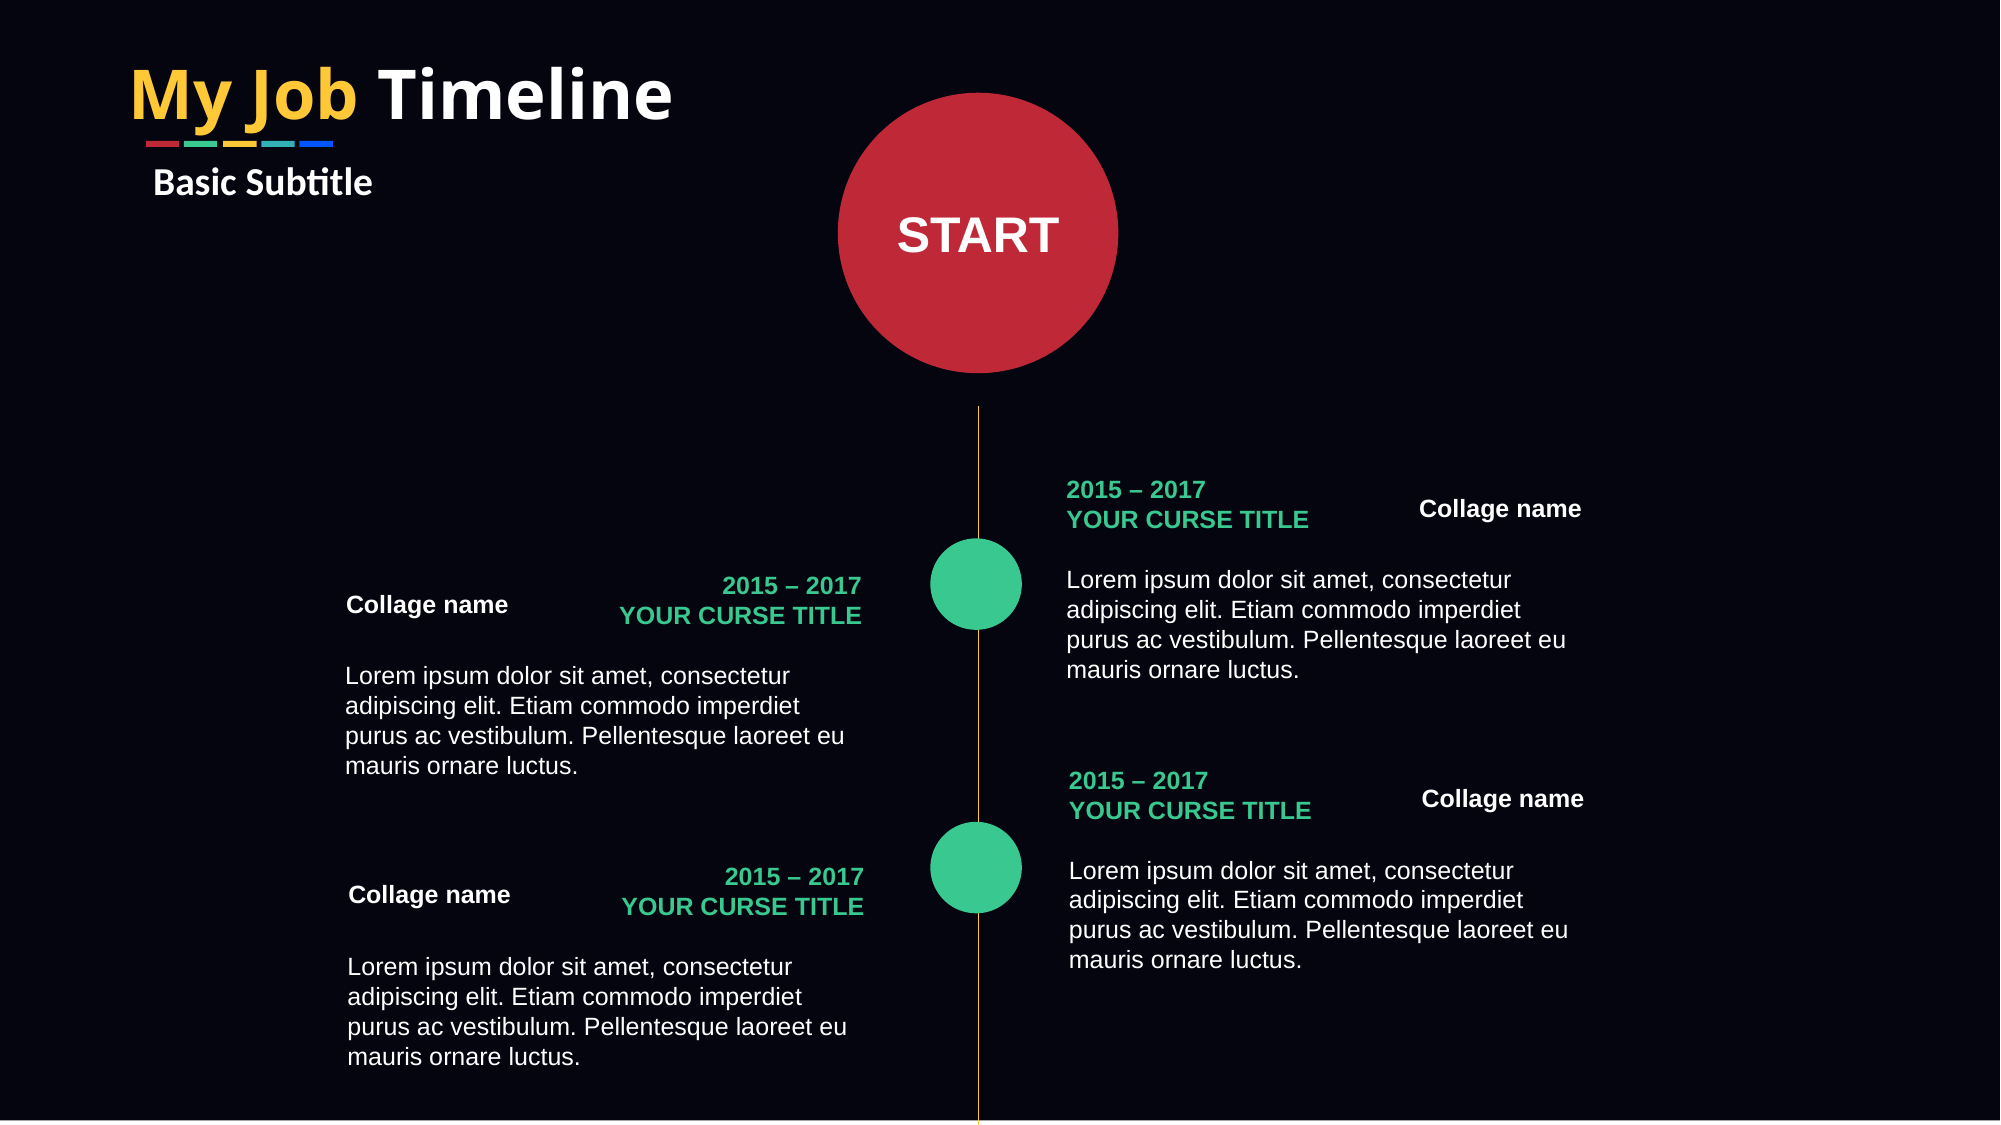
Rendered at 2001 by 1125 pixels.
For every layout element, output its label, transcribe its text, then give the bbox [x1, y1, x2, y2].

text_box [979, 820, 1023, 915]
text_box My Job Timeline [114, 43, 690, 141]
text_box START [836, 91, 1120, 375]
text_box Basic Subtitle [138, 148, 389, 211]
text_box [979, 537, 1023, 631]
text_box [1054, 756, 1608, 985]
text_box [330, 562, 885, 790]
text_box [1051, 466, 1606, 694]
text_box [332, 852, 887, 1081]
text_box [929, 820, 978, 915]
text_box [145, 140, 333, 147]
text_box [929, 537, 978, 631]
